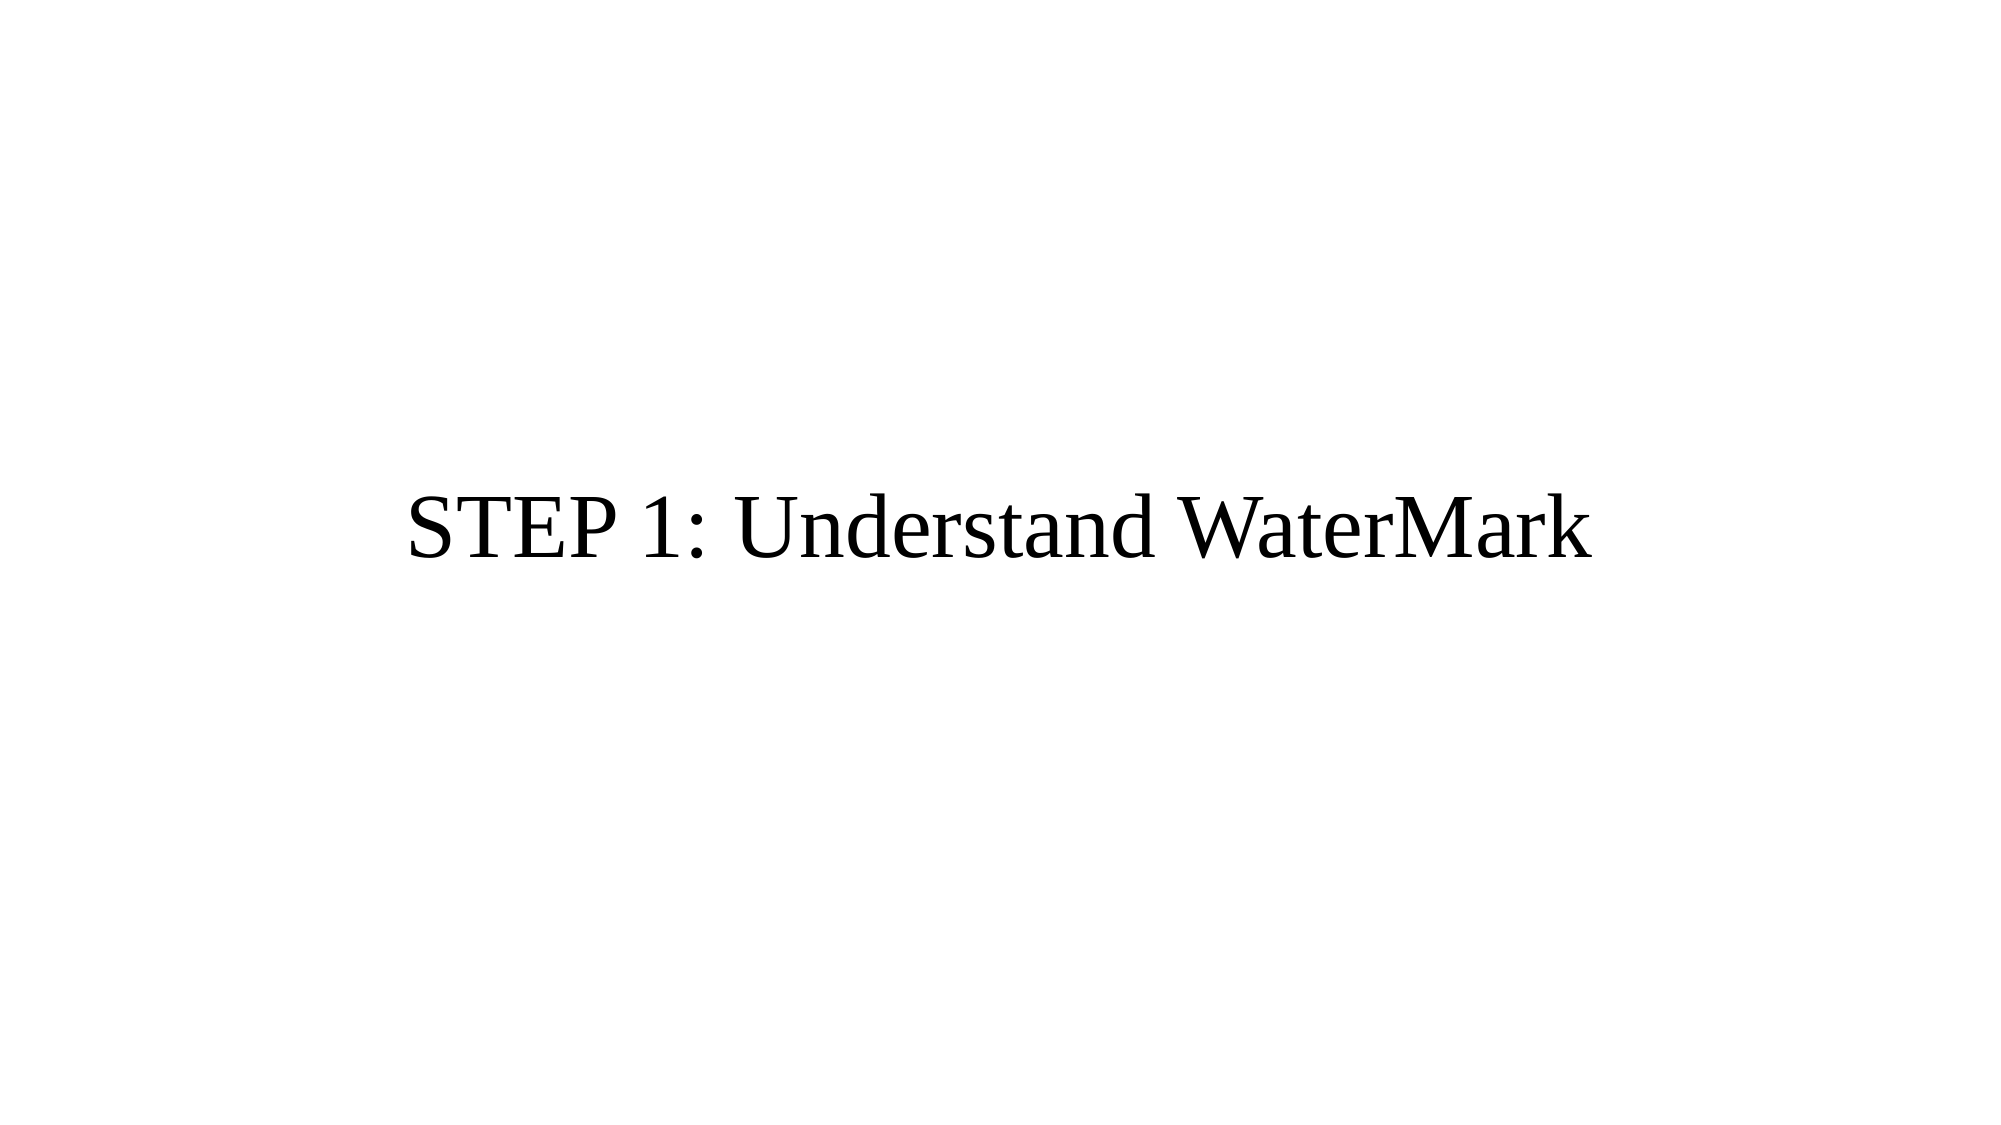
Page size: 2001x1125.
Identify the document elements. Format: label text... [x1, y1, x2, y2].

title STEP 1: Understand WaterMark [137, 418, 1863, 637]
